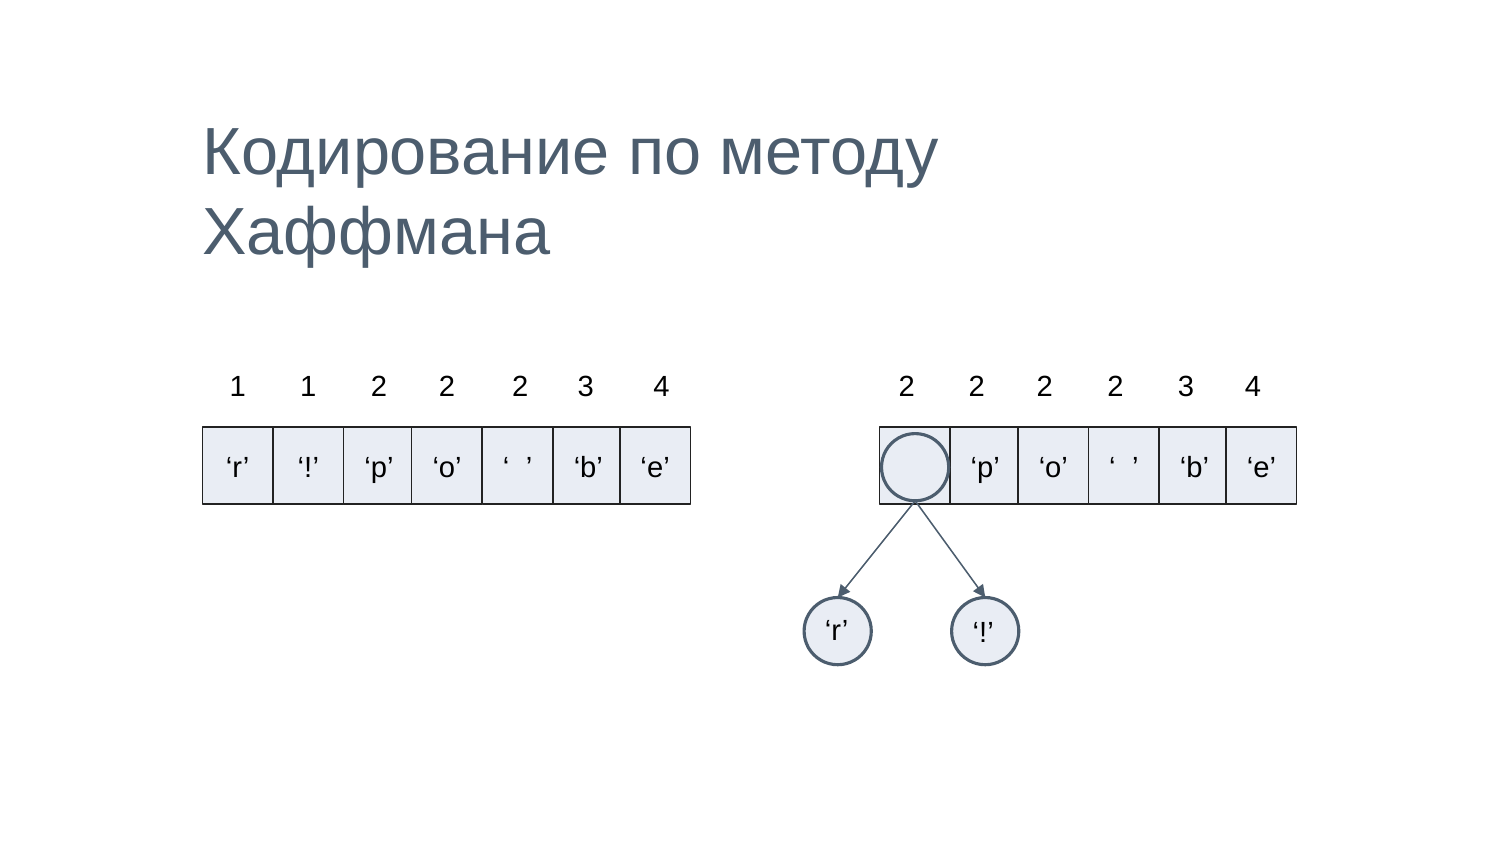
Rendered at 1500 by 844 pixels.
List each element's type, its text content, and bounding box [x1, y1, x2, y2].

text_box [881, 433, 949, 499]
text_box ‘!’ [957, 598, 1054, 677]
text_box 4 [626, 356, 697, 413]
text_box 2 [1080, 356, 1150, 413]
text_box 2 [484, 356, 550, 413]
text_box Кодирование по методу Хаффмана [187, 93, 1312, 282]
text_box [804, 613, 809, 649]
text_box 1 [202, 356, 273, 413]
text_box 3 [1150, 356, 1217, 413]
text_box 2 [1009, 356, 1080, 413]
text_box ‘o’ [411, 426, 482, 505]
text_box ‘e’ [1226, 426, 1297, 505]
text_box 4 [1217, 356, 1289, 413]
text_box ‘r’ [202, 426, 273, 505]
text_box ‘r’ [809, 596, 906, 674]
text_box ‘p’ [343, 426, 411, 505]
text_box ‘!’ [273, 426, 343, 505]
text_box 1 [273, 356, 343, 413]
text_box 2 [411, 356, 483, 413]
text_box ‘b’ [552, 426, 619, 505]
text_box ‘!’ [879, 426, 949, 499]
text_box [951, 613, 957, 650]
text_box ‘ ’ [1088, 426, 1159, 505]
text_box 2 [871, 356, 941, 413]
text_box ‘o’ [1017, 426, 1088, 505]
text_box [837, 500, 913, 598]
text_box ‘p’ [949, 426, 1017, 505]
text_box ‘ ’ [482, 426, 552, 505]
text_box ‘e’ [619, 426, 691, 505]
text_box ‘b’ [1159, 426, 1226, 505]
text_box 3 [550, 356, 621, 413]
text_box 2 [343, 356, 411, 413]
text_box 2 [941, 356, 1009, 413]
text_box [914, 500, 986, 598]
